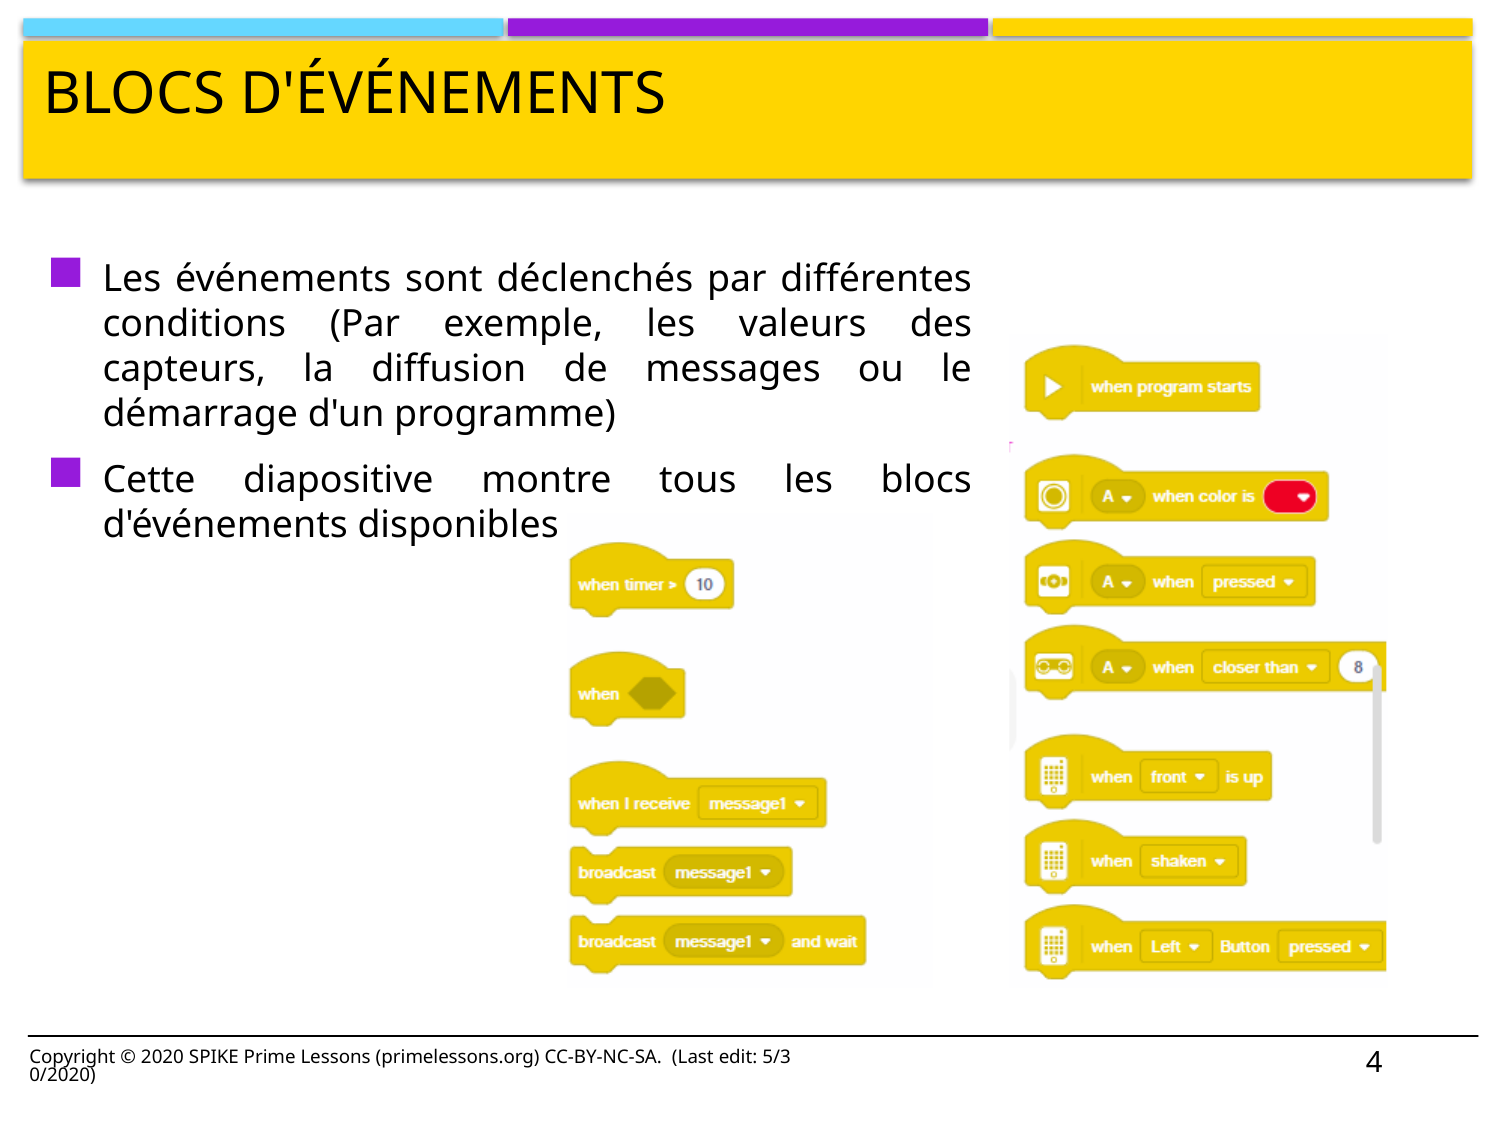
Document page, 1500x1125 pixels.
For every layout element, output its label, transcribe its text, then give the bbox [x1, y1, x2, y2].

picture [1008, 333, 1388, 989]
footer Copyright © 2020 SPIKE Prime Lessons (primelessons.org) CC-BY-NC-SA. (Last edit: 5/30/2020) [14, 1036, 814, 1097]
list Les événements sont déclenchés par différentes conditions (Par exemple, les valeurs des capteurs, la diffusion de messages ou le démarrage d'un programme) Cette diapositive montre tous les blocs d'événements disponibles [37, 246, 988, 1011]
slide_number 4 [1351, 1036, 1478, 1097]
title Blocs d'événements [28, 48, 1464, 172]
picture [566, 513, 933, 989]
